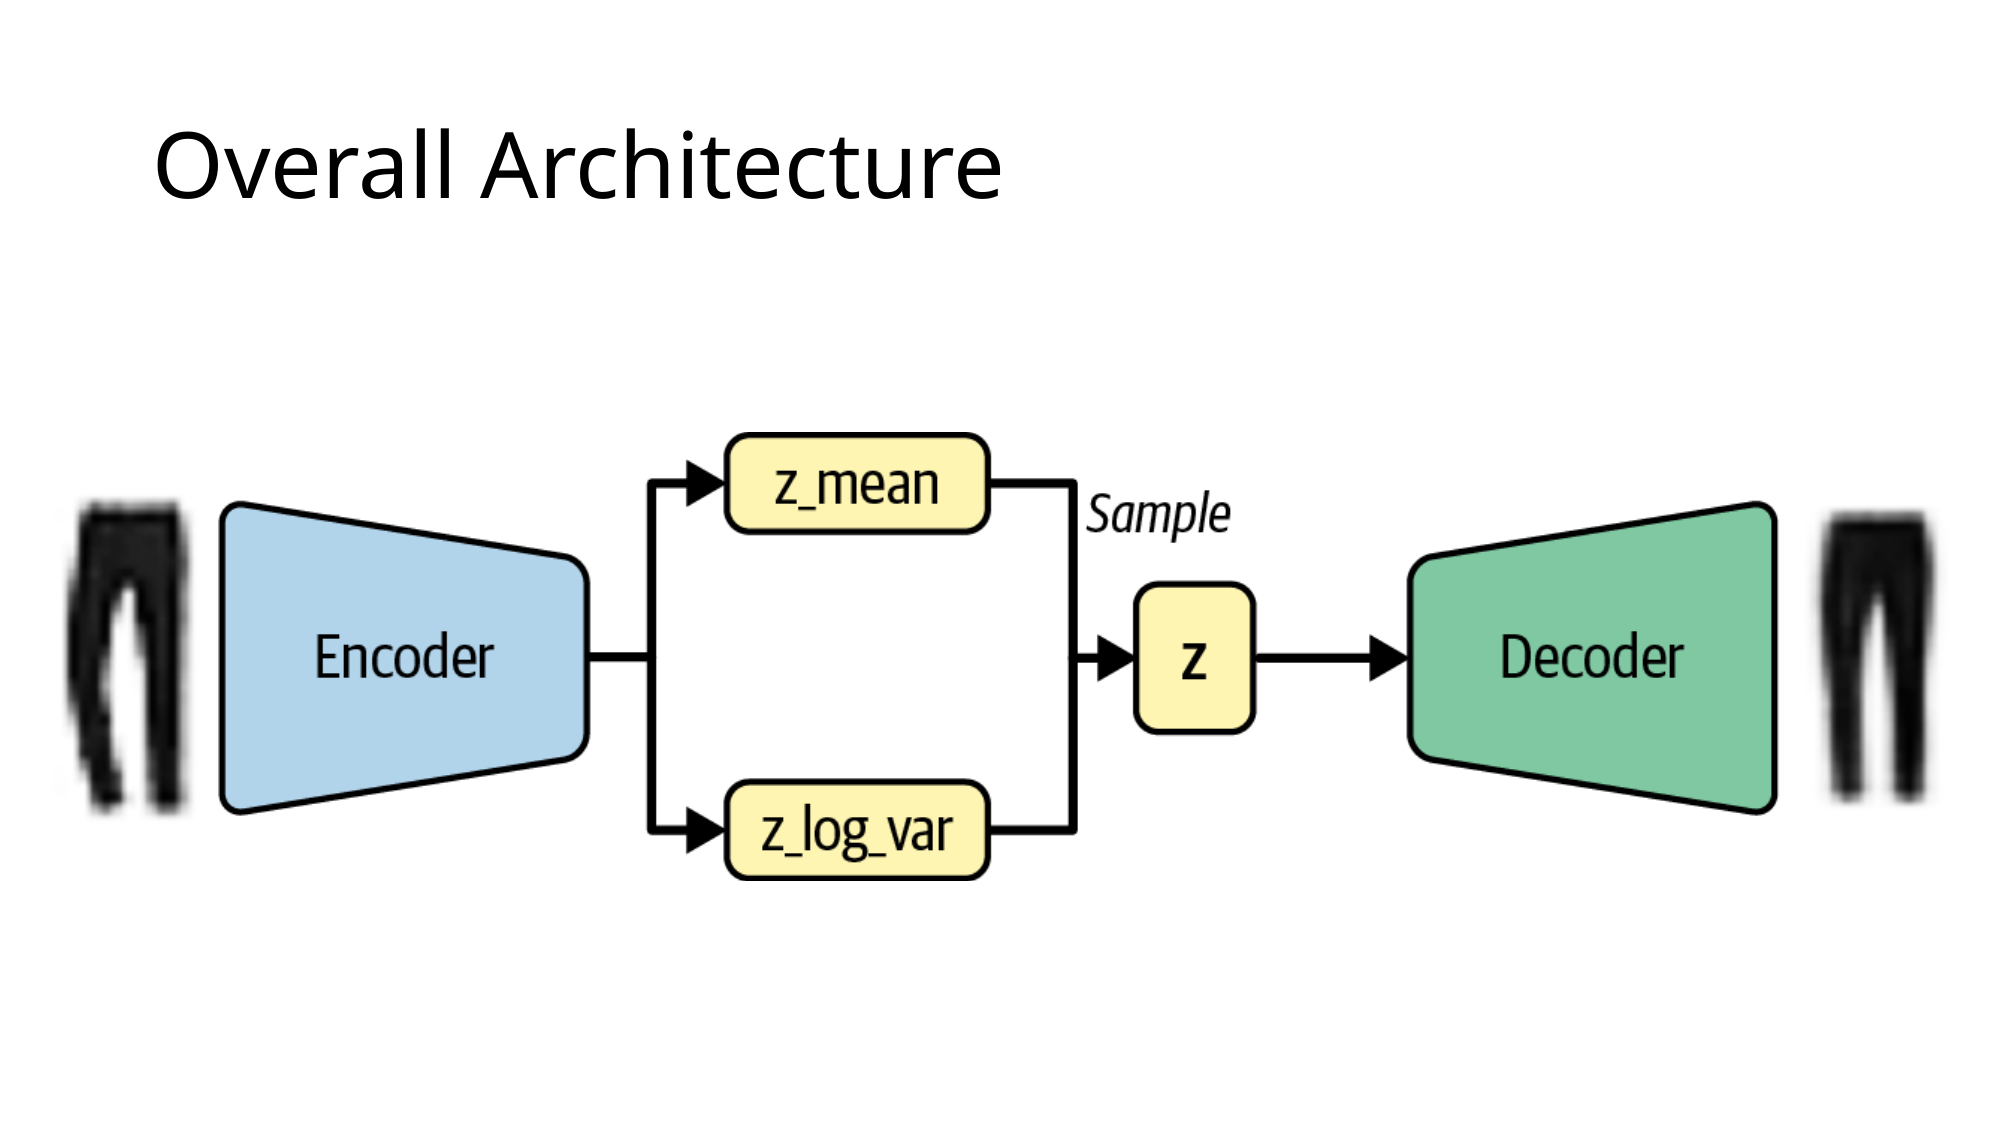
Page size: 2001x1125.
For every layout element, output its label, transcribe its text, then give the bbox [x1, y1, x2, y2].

picture [51, 432, 1949, 881]
title Overall Architecture [137, 59, 1863, 278]
